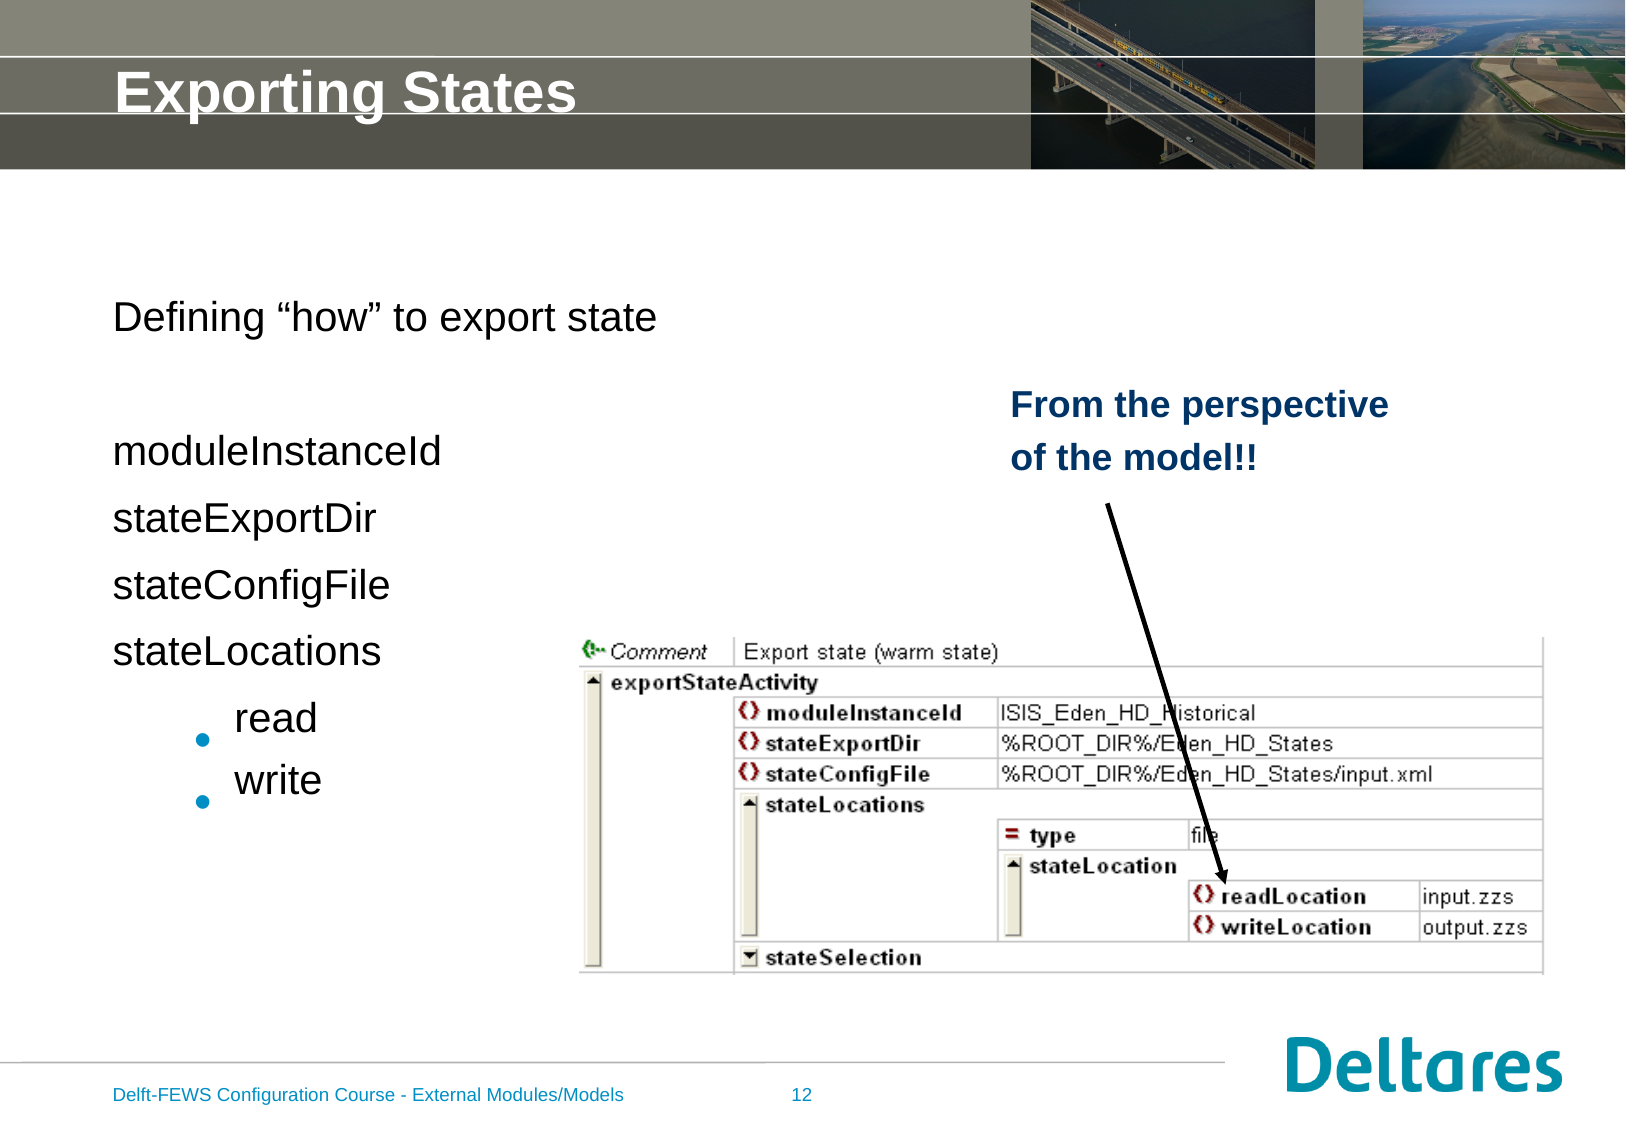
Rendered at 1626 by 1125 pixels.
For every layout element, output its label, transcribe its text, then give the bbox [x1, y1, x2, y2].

text_box From the perspective of the model!! [995, 372, 1415, 486]
picture [1363, 0, 1626, 171]
footer Delft-FEWS Configuration Course - External Modules/Models [112, 1085, 735, 1125]
picture [1287, 1037, 1562, 1092]
picture [578, 637, 1546, 975]
title Exporting States [99, 60, 1475, 188]
slide_number 12 [735, 1085, 813, 1125]
list Defining “how” to export state moduleInstanceId stateExportDir stateConfigFile stateLocations read write [112, 299, 1543, 1006]
picture [1031, 0, 1315, 56]
